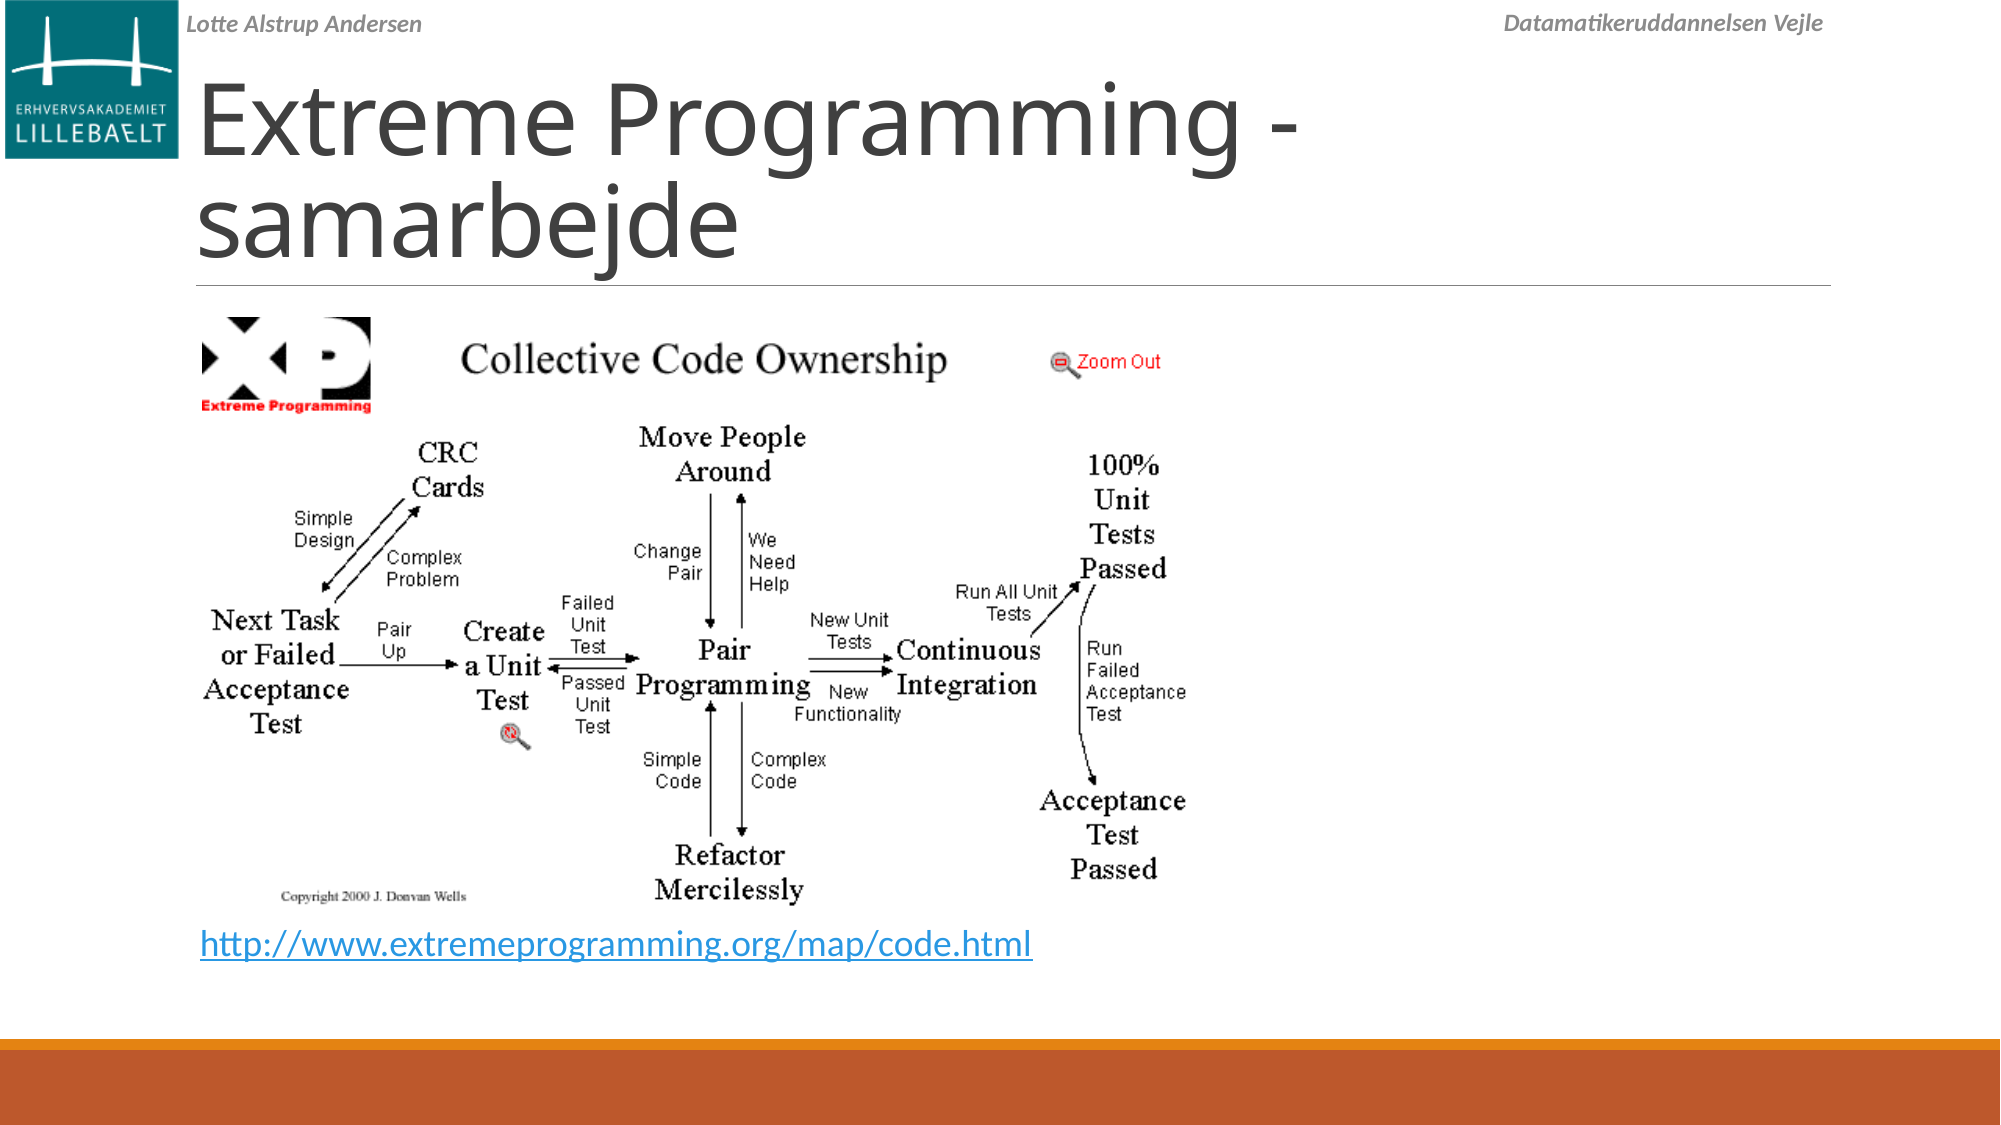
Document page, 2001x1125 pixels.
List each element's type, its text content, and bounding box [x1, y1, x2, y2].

text_box http://www.extremeprogramming.org/map/code.html [185, 911, 1048, 971]
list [201, 317, 1188, 910]
picture [4, 0, 180, 160]
title Extreme Programming - samarbejde [180, 47, 1830, 285]
